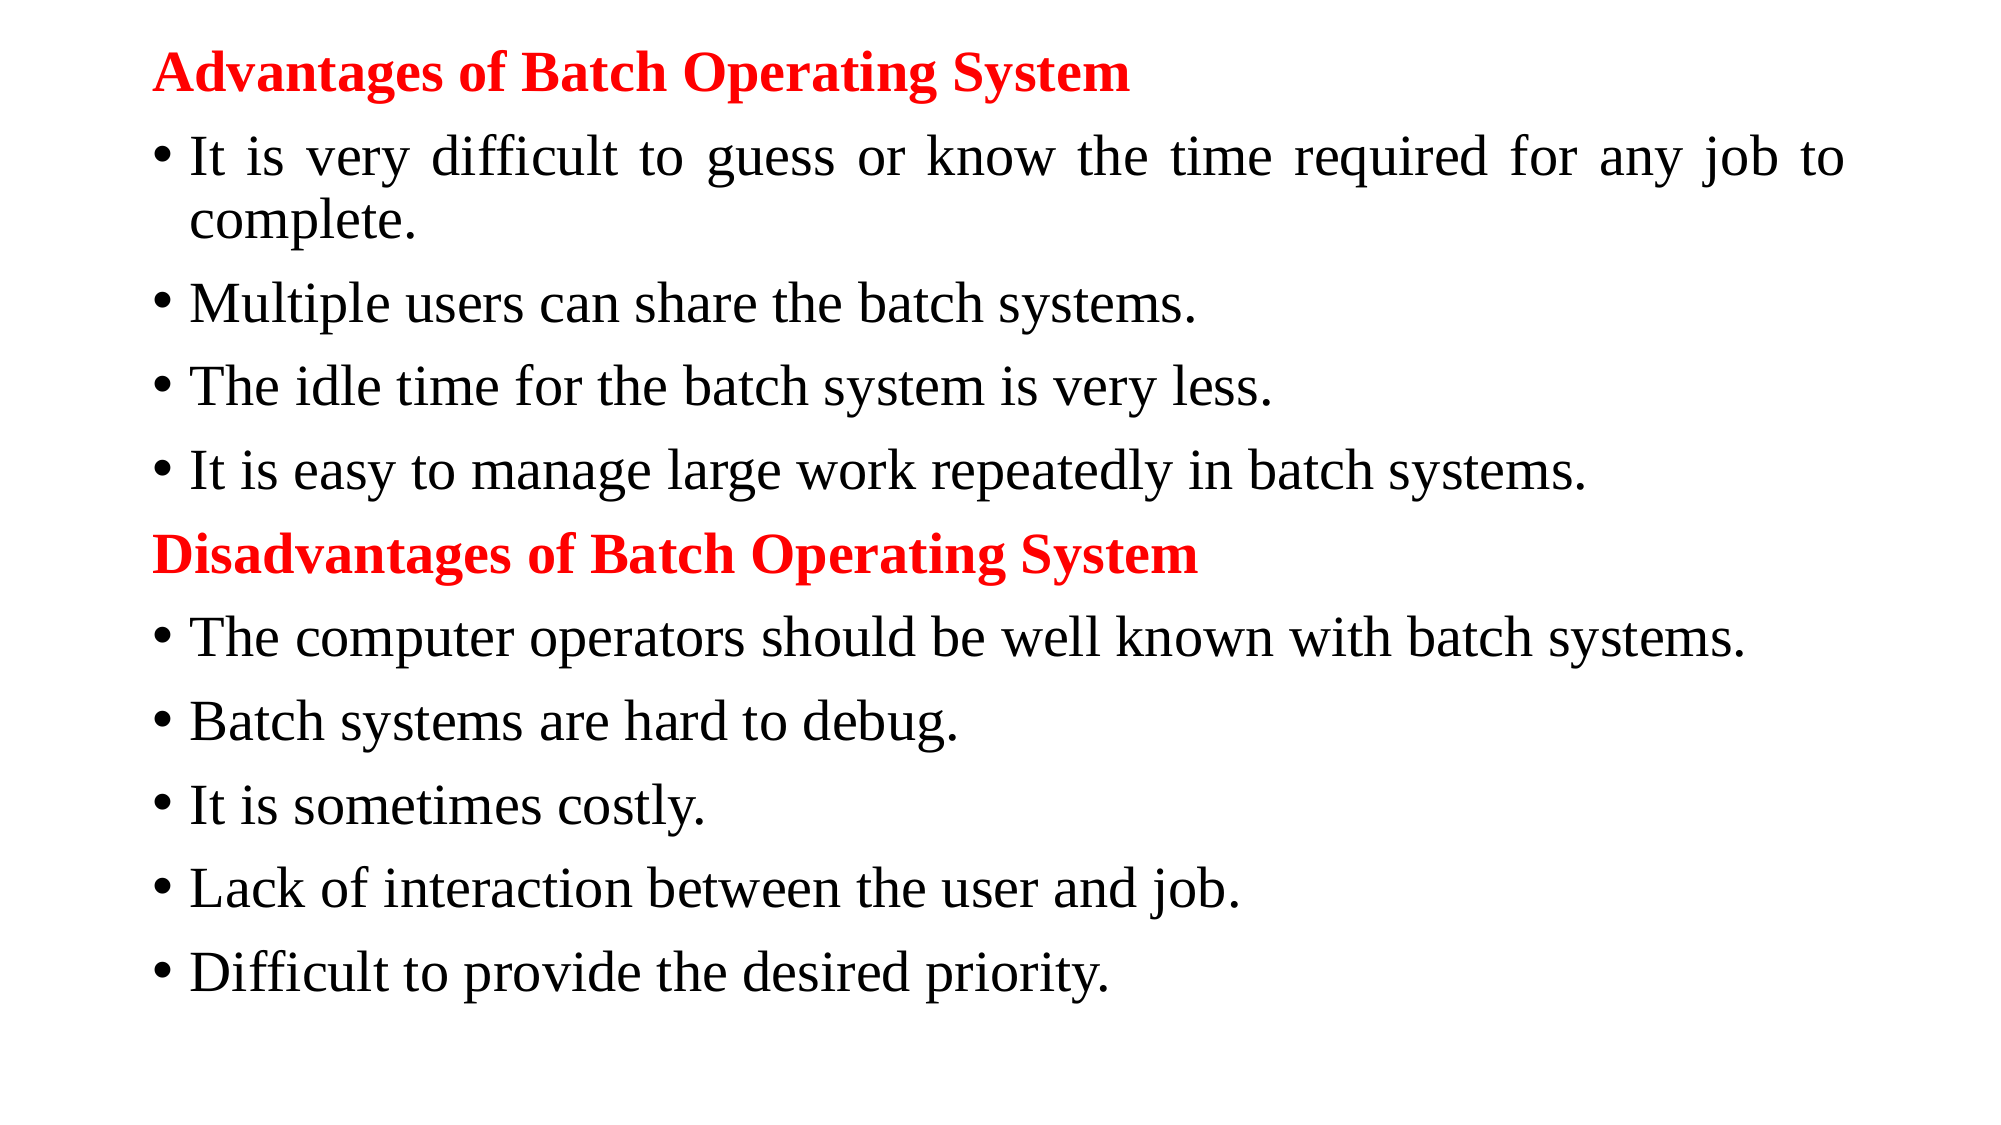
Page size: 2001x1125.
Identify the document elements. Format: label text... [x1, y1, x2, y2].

list Advantages of Batch Operating System It is very difficult to guess or know the time required for any job to complete. Multiple users can share the batch systems. The idle time for the batch system is very less. It is easy to manage large work repeatedly in batch systems. Disadvantages of Batch Operating System The computer operators should be well known with batch systems. Batch systems are hard to debug. It is sometimes costly. Lack of interaction between the user and job. Difficult to provide the desired priority. [137, 34, 1863, 1067]
